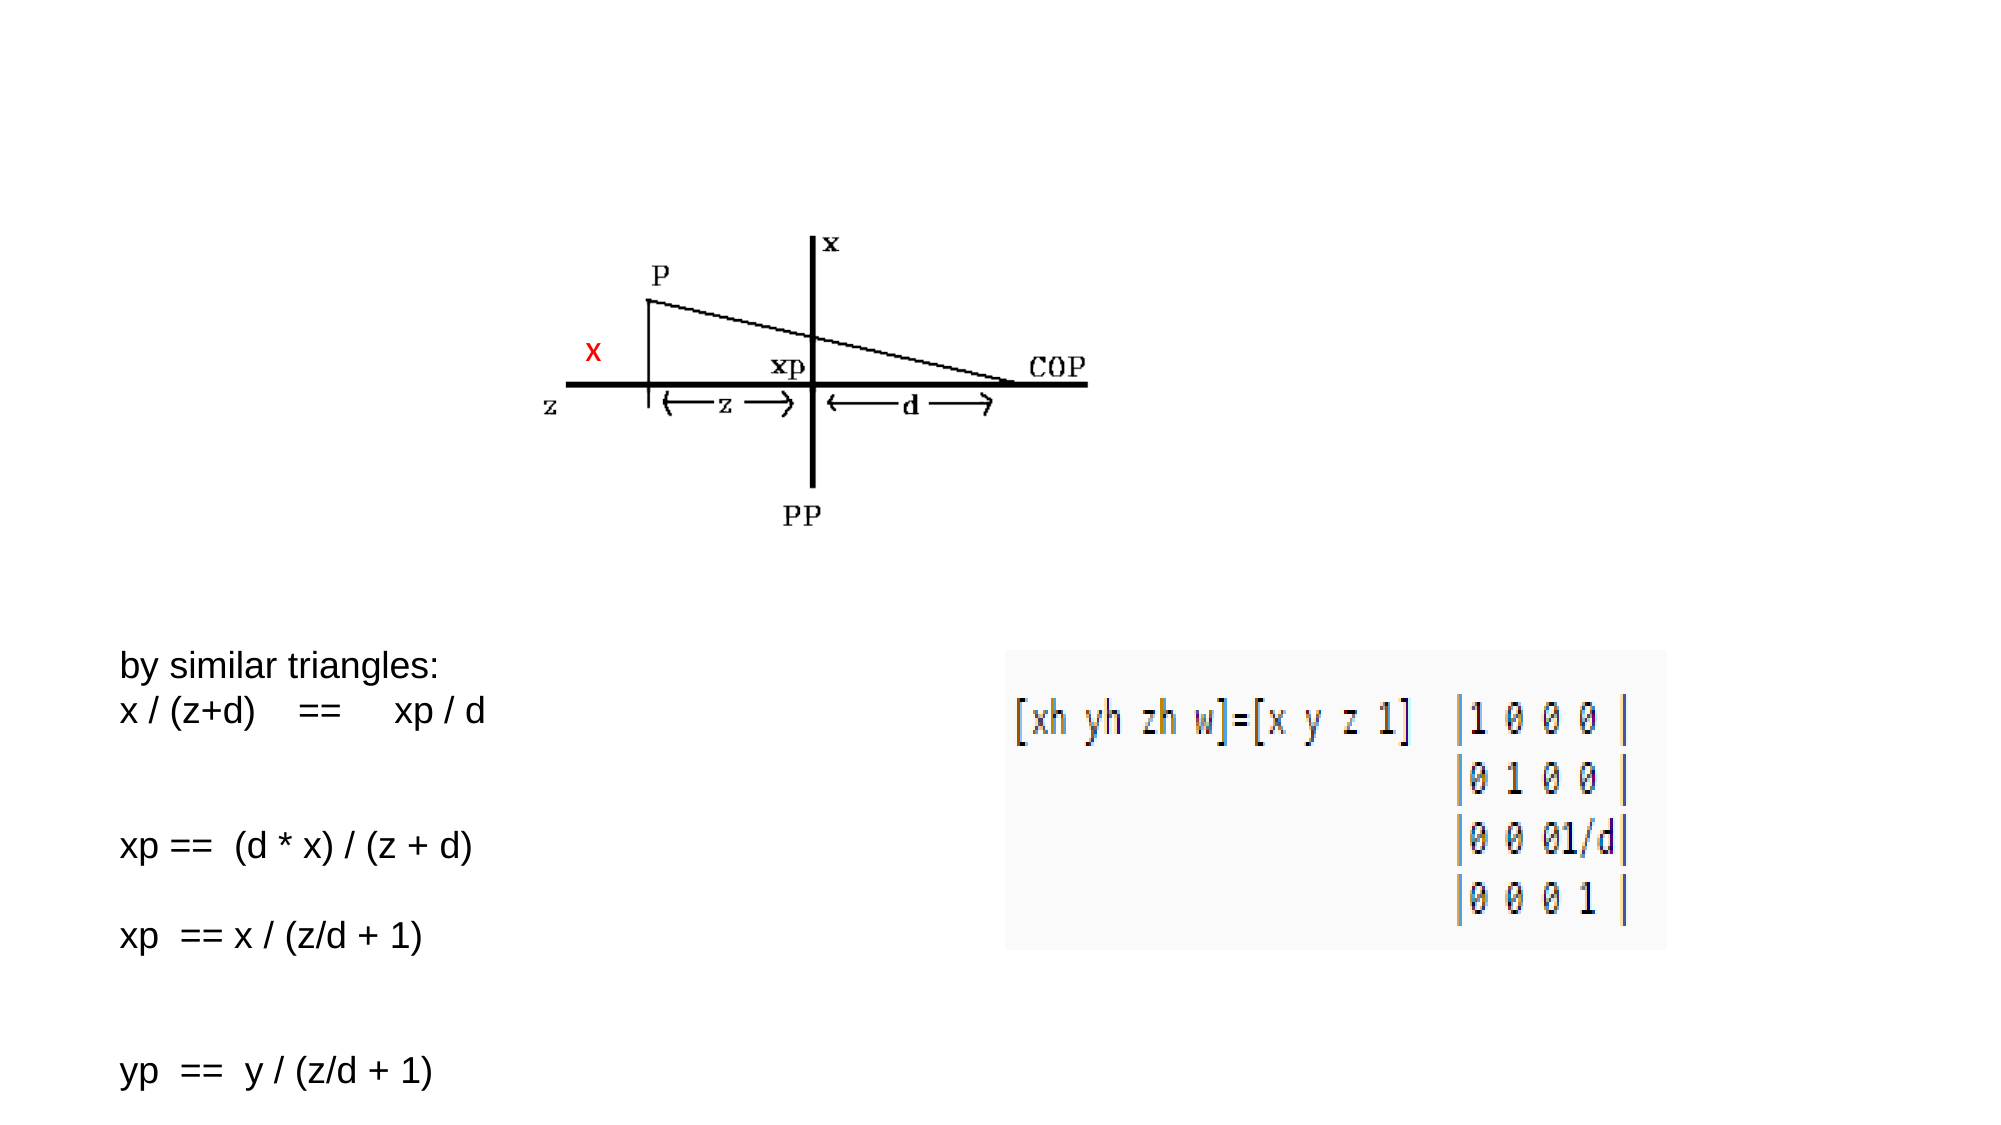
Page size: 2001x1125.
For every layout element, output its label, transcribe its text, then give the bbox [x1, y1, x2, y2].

text_box by similar triangles: x / (z+d) == xp / d xp == (d * x) / (z + d) xp == x / (z/d + 1) yp == y / (z/d + 1) [104, 408, 502, 1125]
picture [529, 217, 1104, 537]
picture [1005, 650, 1667, 950]
